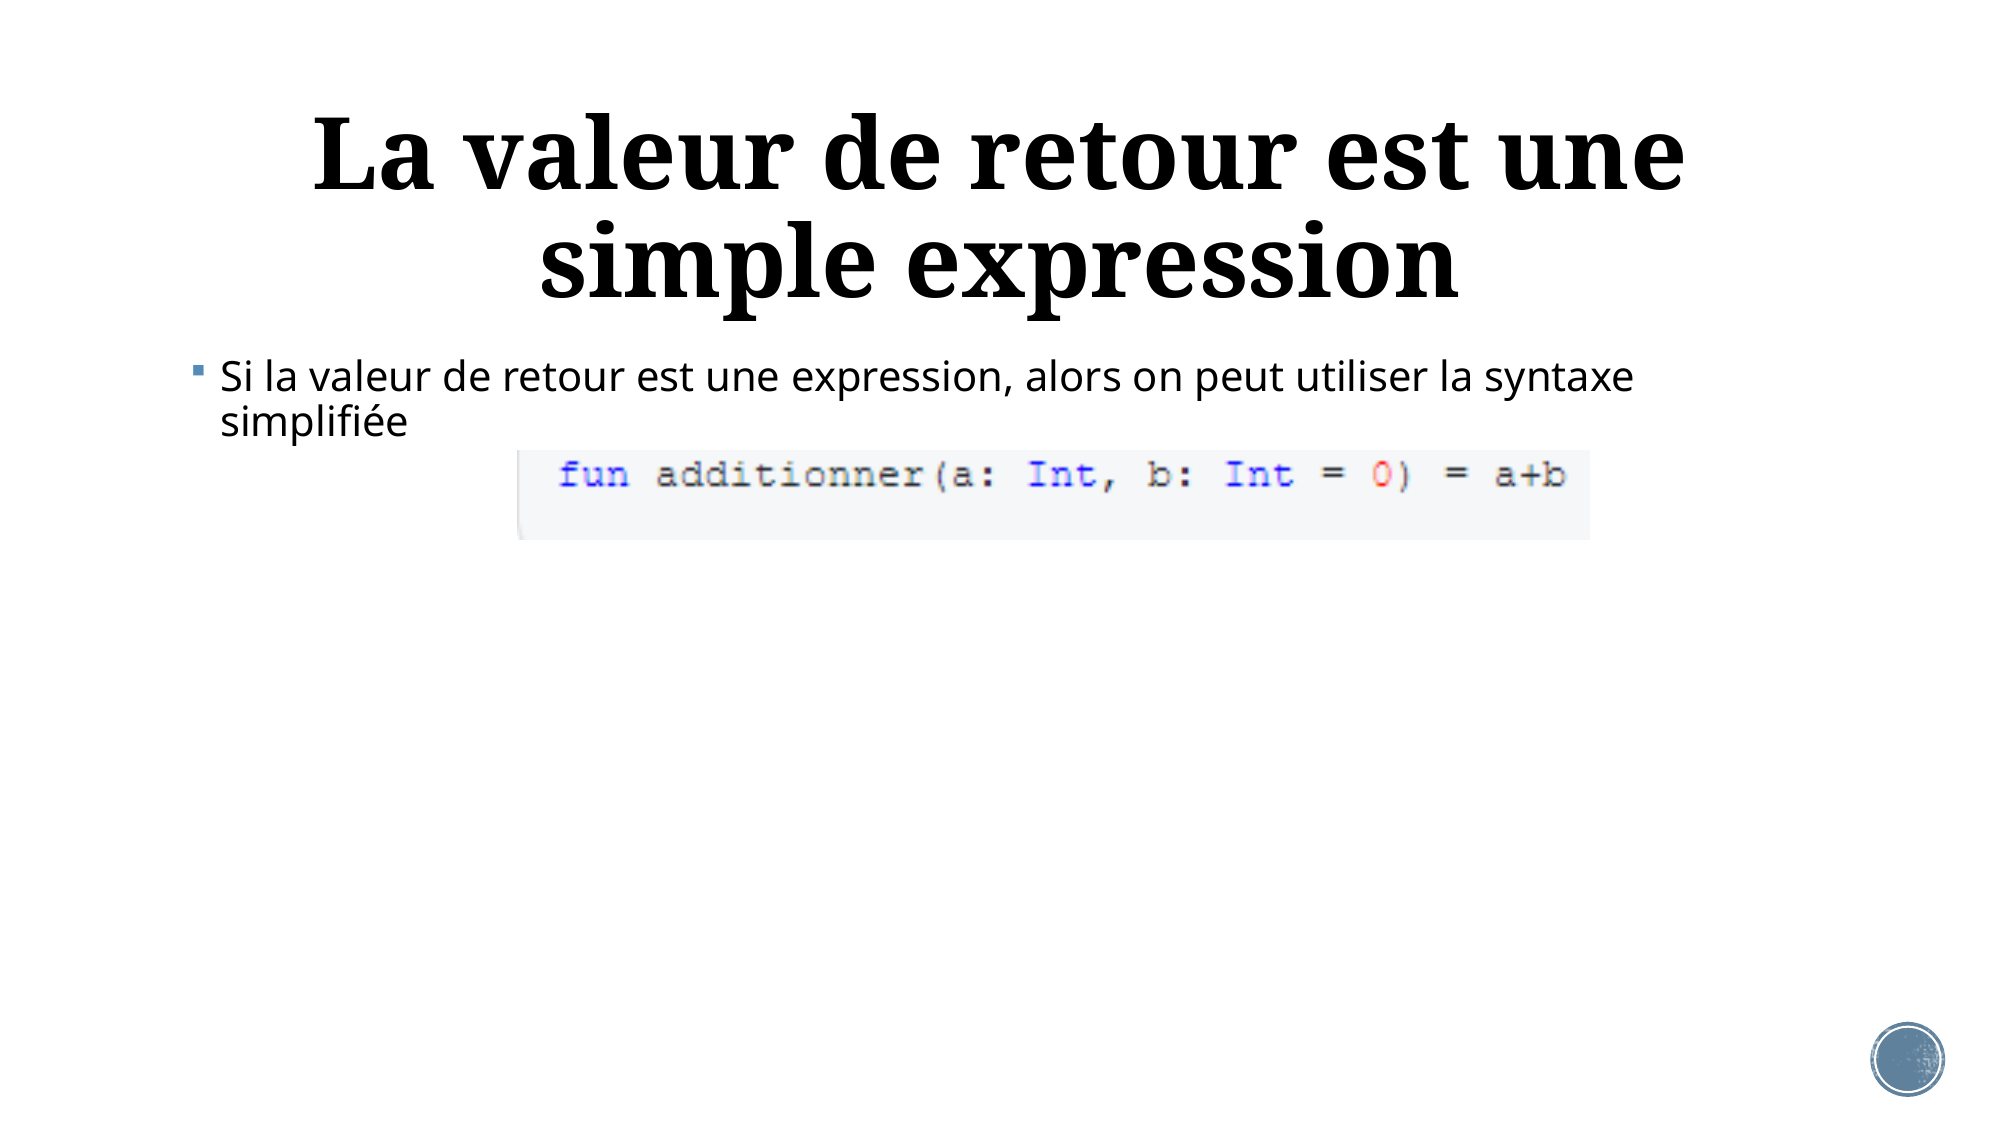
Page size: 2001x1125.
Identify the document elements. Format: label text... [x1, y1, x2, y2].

title La valeur de retour est une simple expression [175, 79, 1826, 344]
picture [517, 450, 1590, 540]
list Si la valeur de retour est une expression, alors on peut utiliser la syntaxe simplifiée [175, 348, 1826, 1013]
